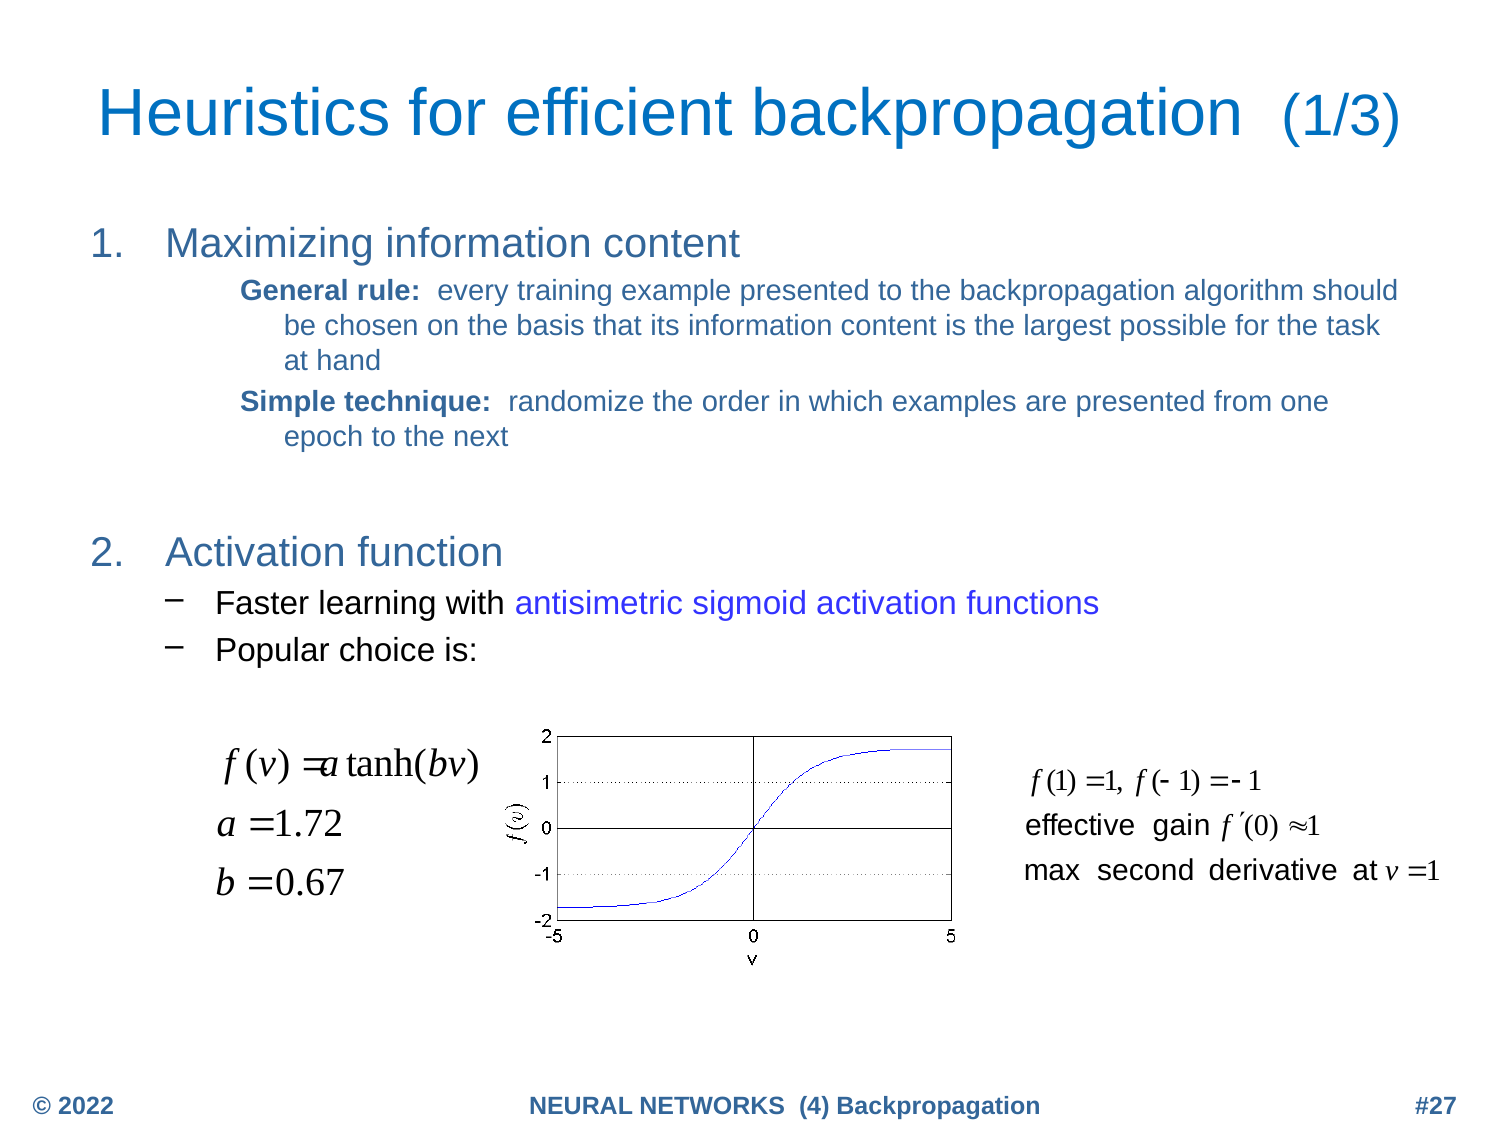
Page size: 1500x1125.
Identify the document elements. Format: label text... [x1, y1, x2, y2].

slide_number © 2022 [17, 1082, 371, 1118]
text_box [210, 739, 484, 906]
title Heuristics for efficient backpropagation (1/3) [74, 44, 1426, 173]
picture [489, 715, 999, 971]
footer NEURAL NETWORKS (4) Backpropagation [371, 1082, 1080, 1118]
slide_number #27 [1080, 1082, 1473, 1118]
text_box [1020, 762, 1445, 894]
list Maximizing information content General rule: every training example presented to the backpropagation algorithm should be chosen on the basis that its information content is the largest possible for the task at hand Simple technique: randomize the order in which examples are presented from one epoch to the next Activation function Faster learning with antisimetric sigmoid activation functions Popular choice is: [74, 207, 1426, 1048]
